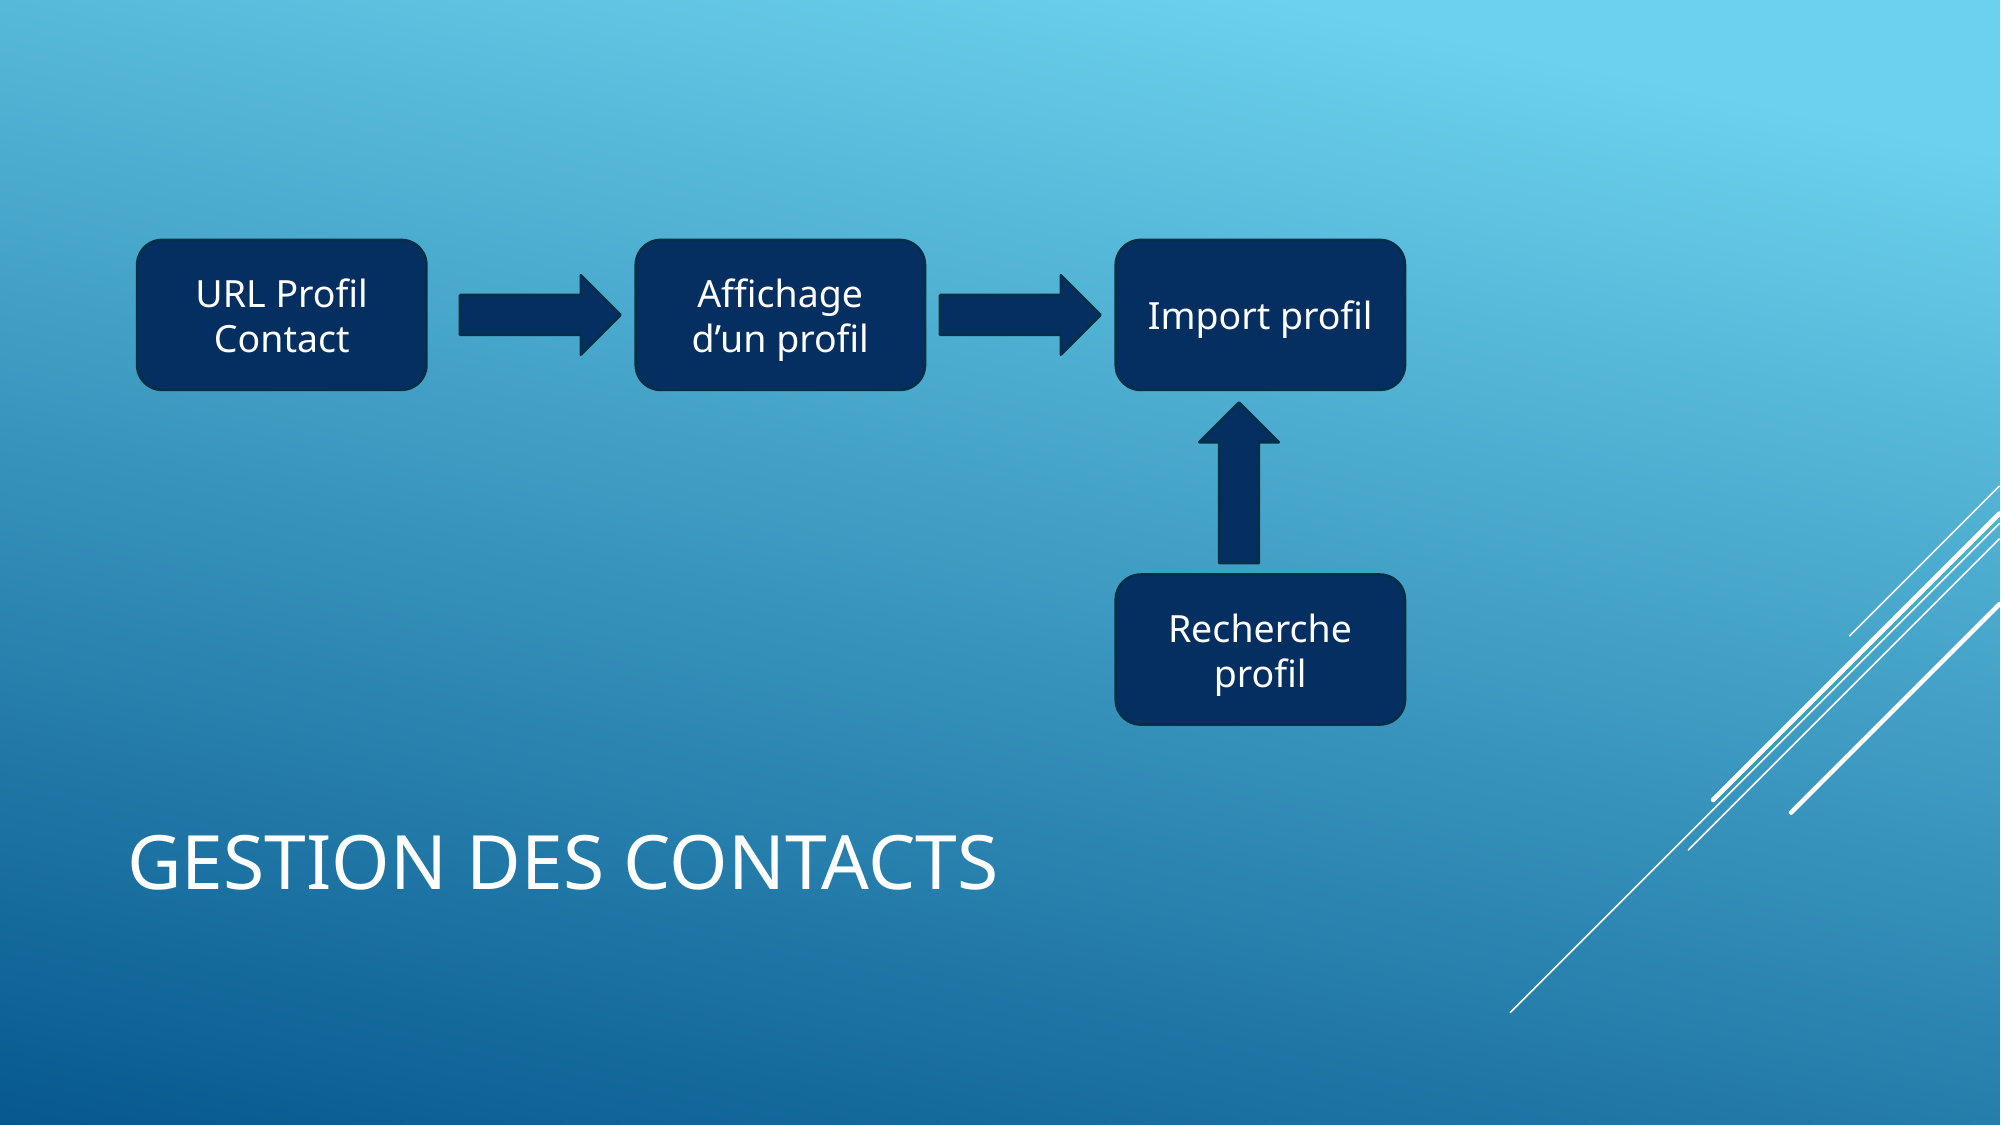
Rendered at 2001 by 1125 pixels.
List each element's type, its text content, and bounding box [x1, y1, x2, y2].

text_box Import profil [1114, 238, 1407, 392]
text_box [458, 273, 622, 356]
text_box Recherche profil [1114, 573, 1407, 726]
text_box [938, 273, 1102, 356]
text_box [1198, 401, 1280, 565]
text_box Affichage d’un profil [634, 238, 927, 392]
text_box URL Profil Contact [135, 238, 428, 392]
title Gestion des contacts [112, 736, 1513, 984]
